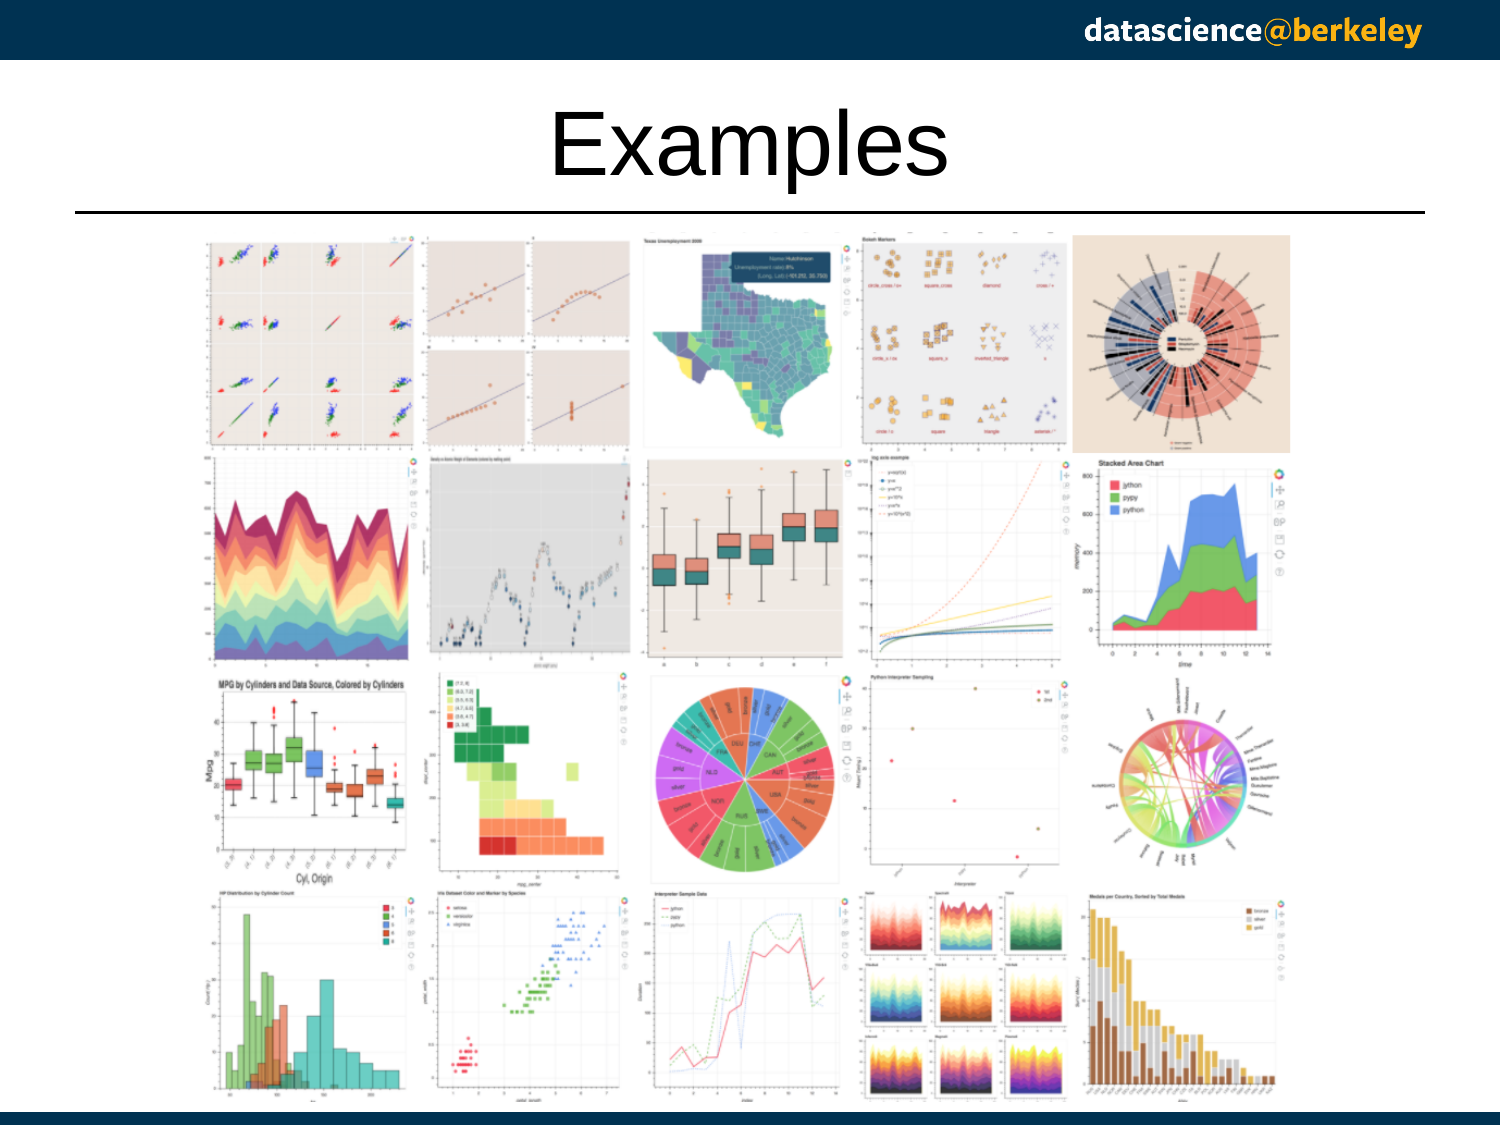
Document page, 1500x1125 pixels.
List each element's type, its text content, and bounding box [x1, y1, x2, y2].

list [199, 232, 1301, 1102]
title Examples [75, 45, 1425, 233]
picture [1079, 10, 1431, 52]
